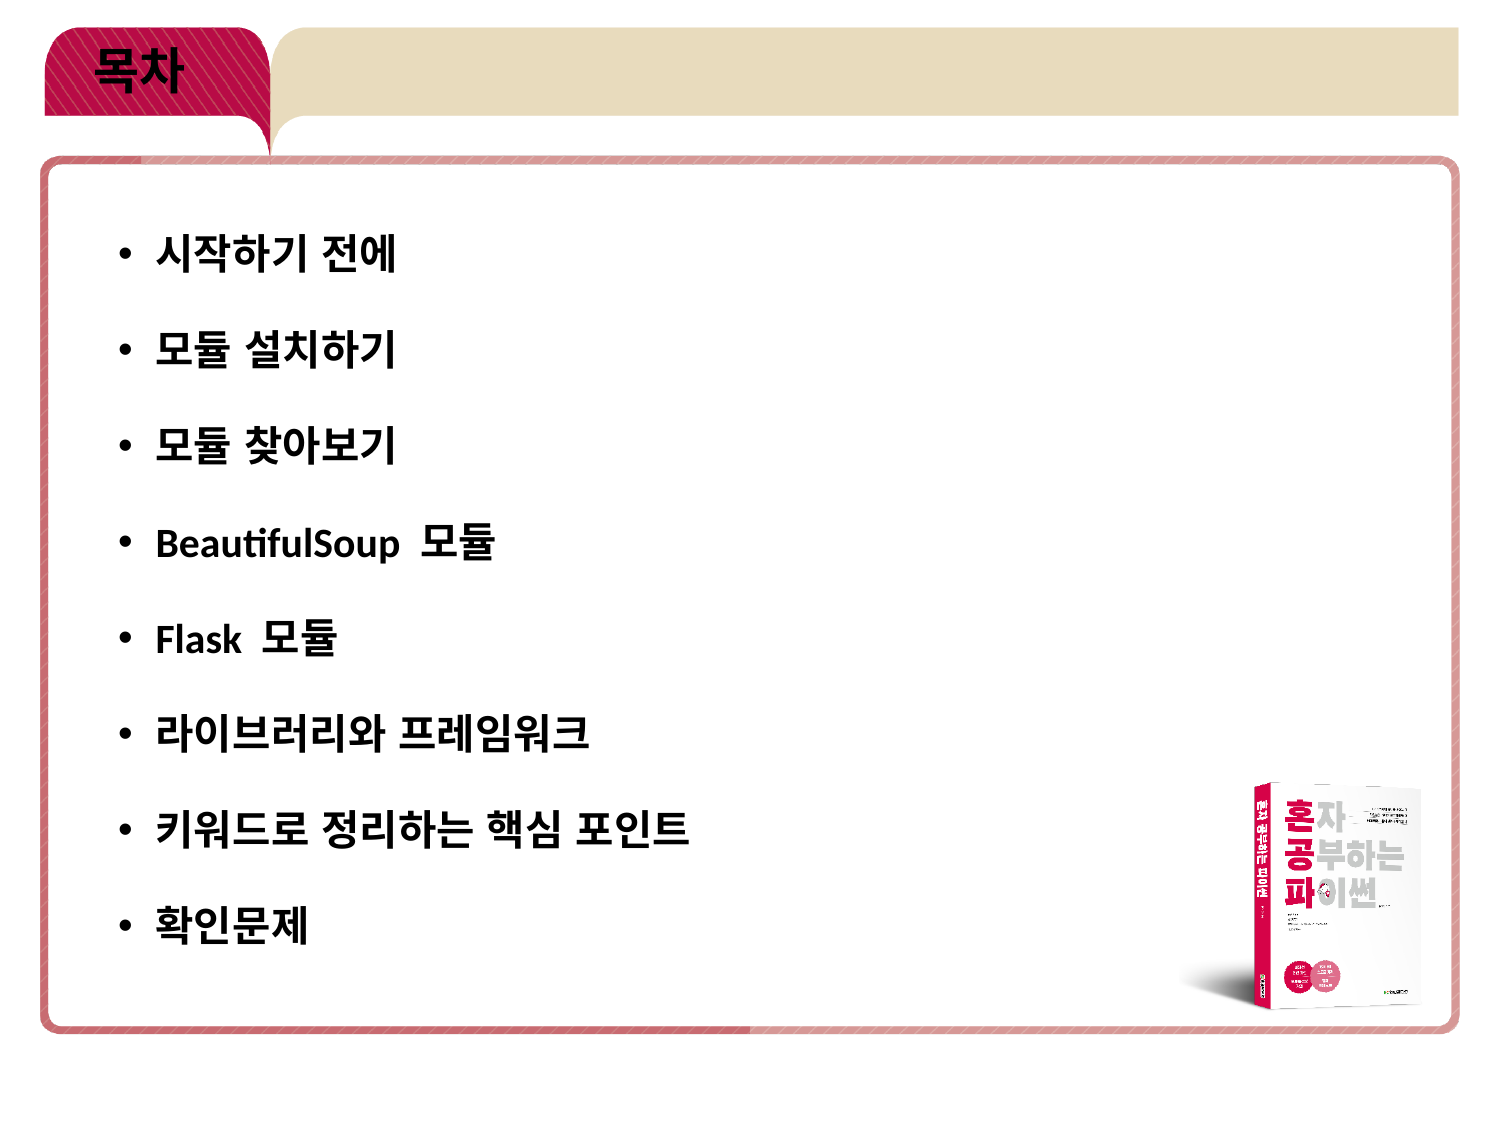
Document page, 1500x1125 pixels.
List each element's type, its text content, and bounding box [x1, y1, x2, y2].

title 목차 [78, 42, 1157, 105]
list 시작하기 전에 모듈 설치하기 모듈 찾아보기 BeautifulSoup 모듈 Flask 모듈 라이브러리와 프레임워크 키워드로 정리하는 핵심 포인트 확인문제 [103, 195, 1397, 1014]
picture [0, 0, 1500, 1043]
